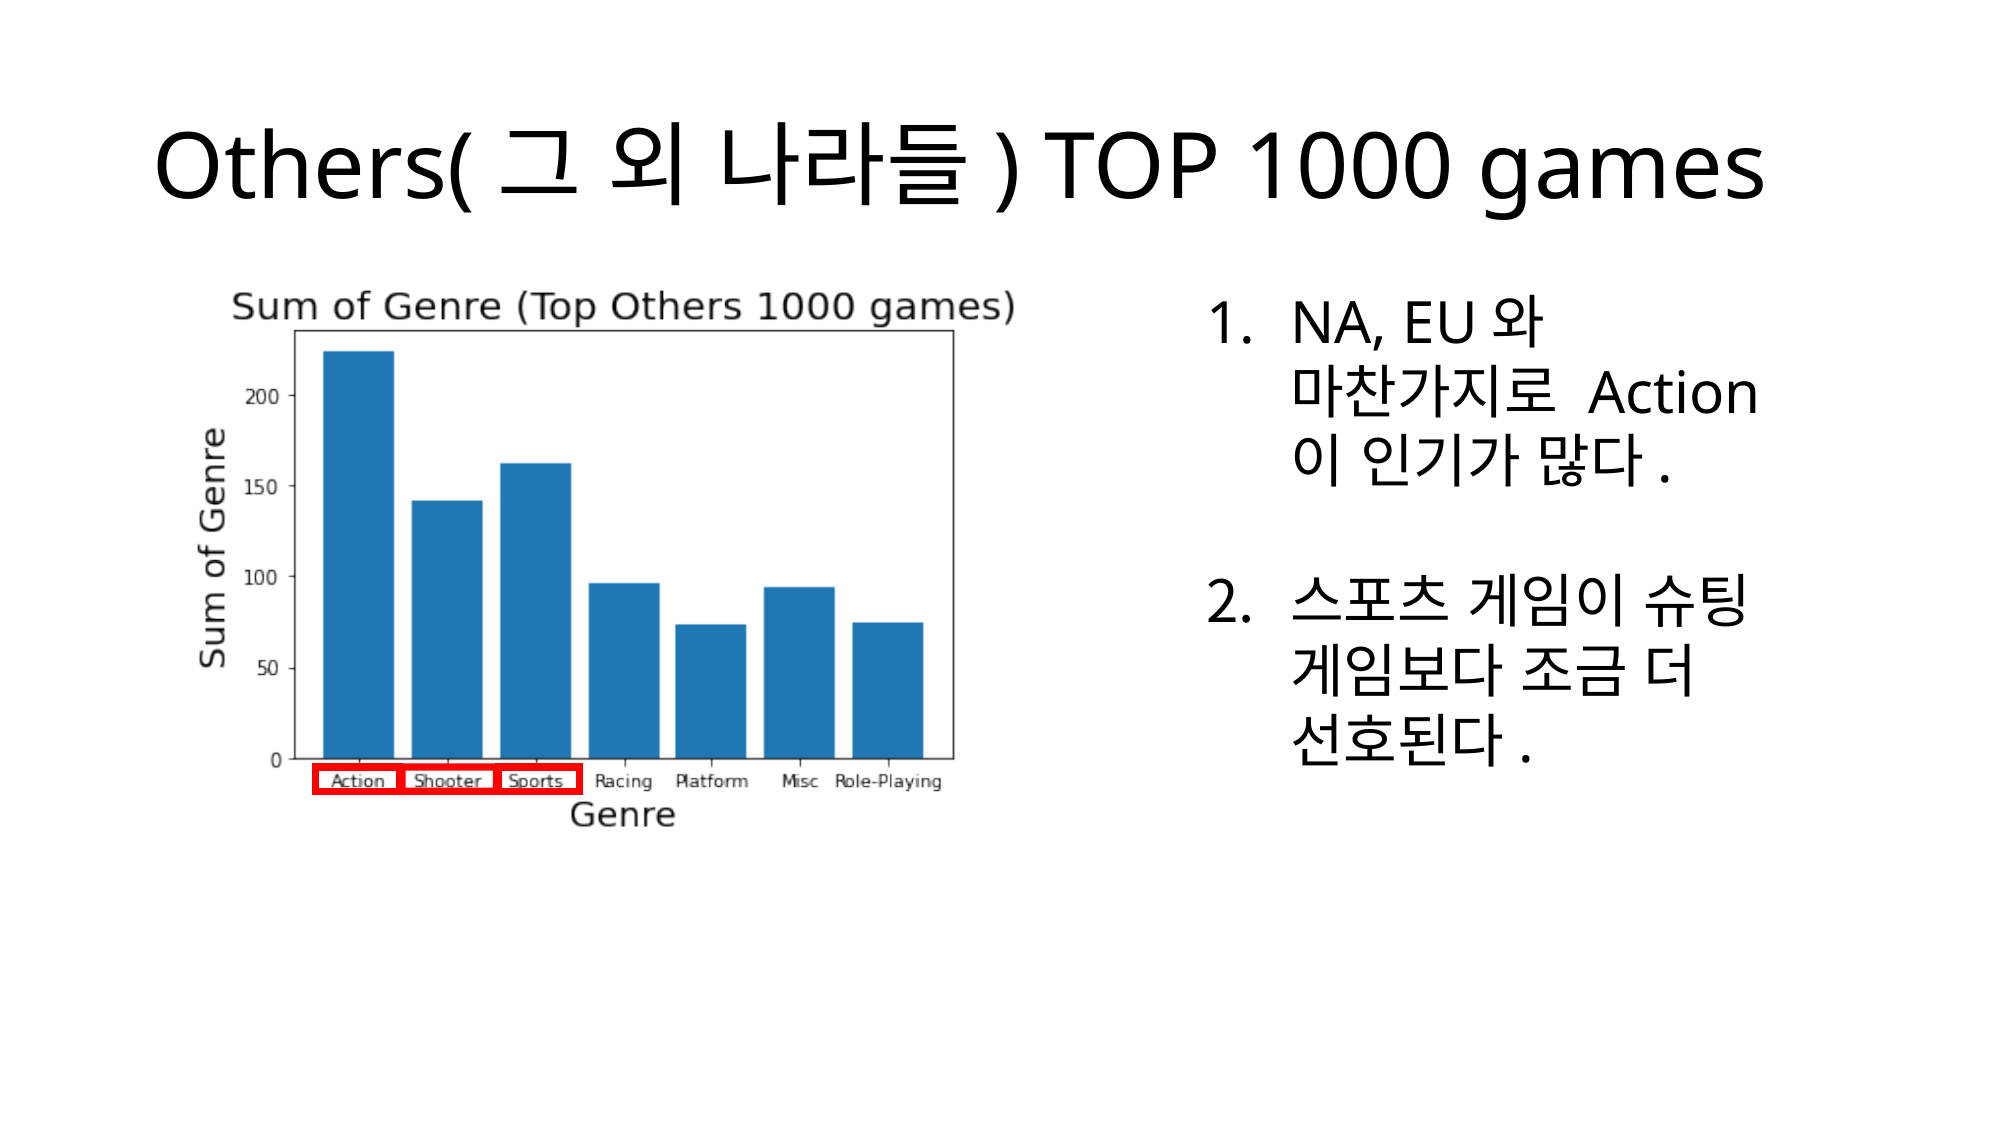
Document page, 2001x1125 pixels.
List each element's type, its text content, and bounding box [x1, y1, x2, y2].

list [186, 277, 1030, 847]
title Others(그 외 나라들) TOP 1000 games [137, 59, 1863, 278]
text_box NA, EU와 마찬가지로 Action이 인기가 많다. 스포츠 게임이 슈팅 게임보다 조금 더 선호된다. [1191, 277, 1829, 782]
